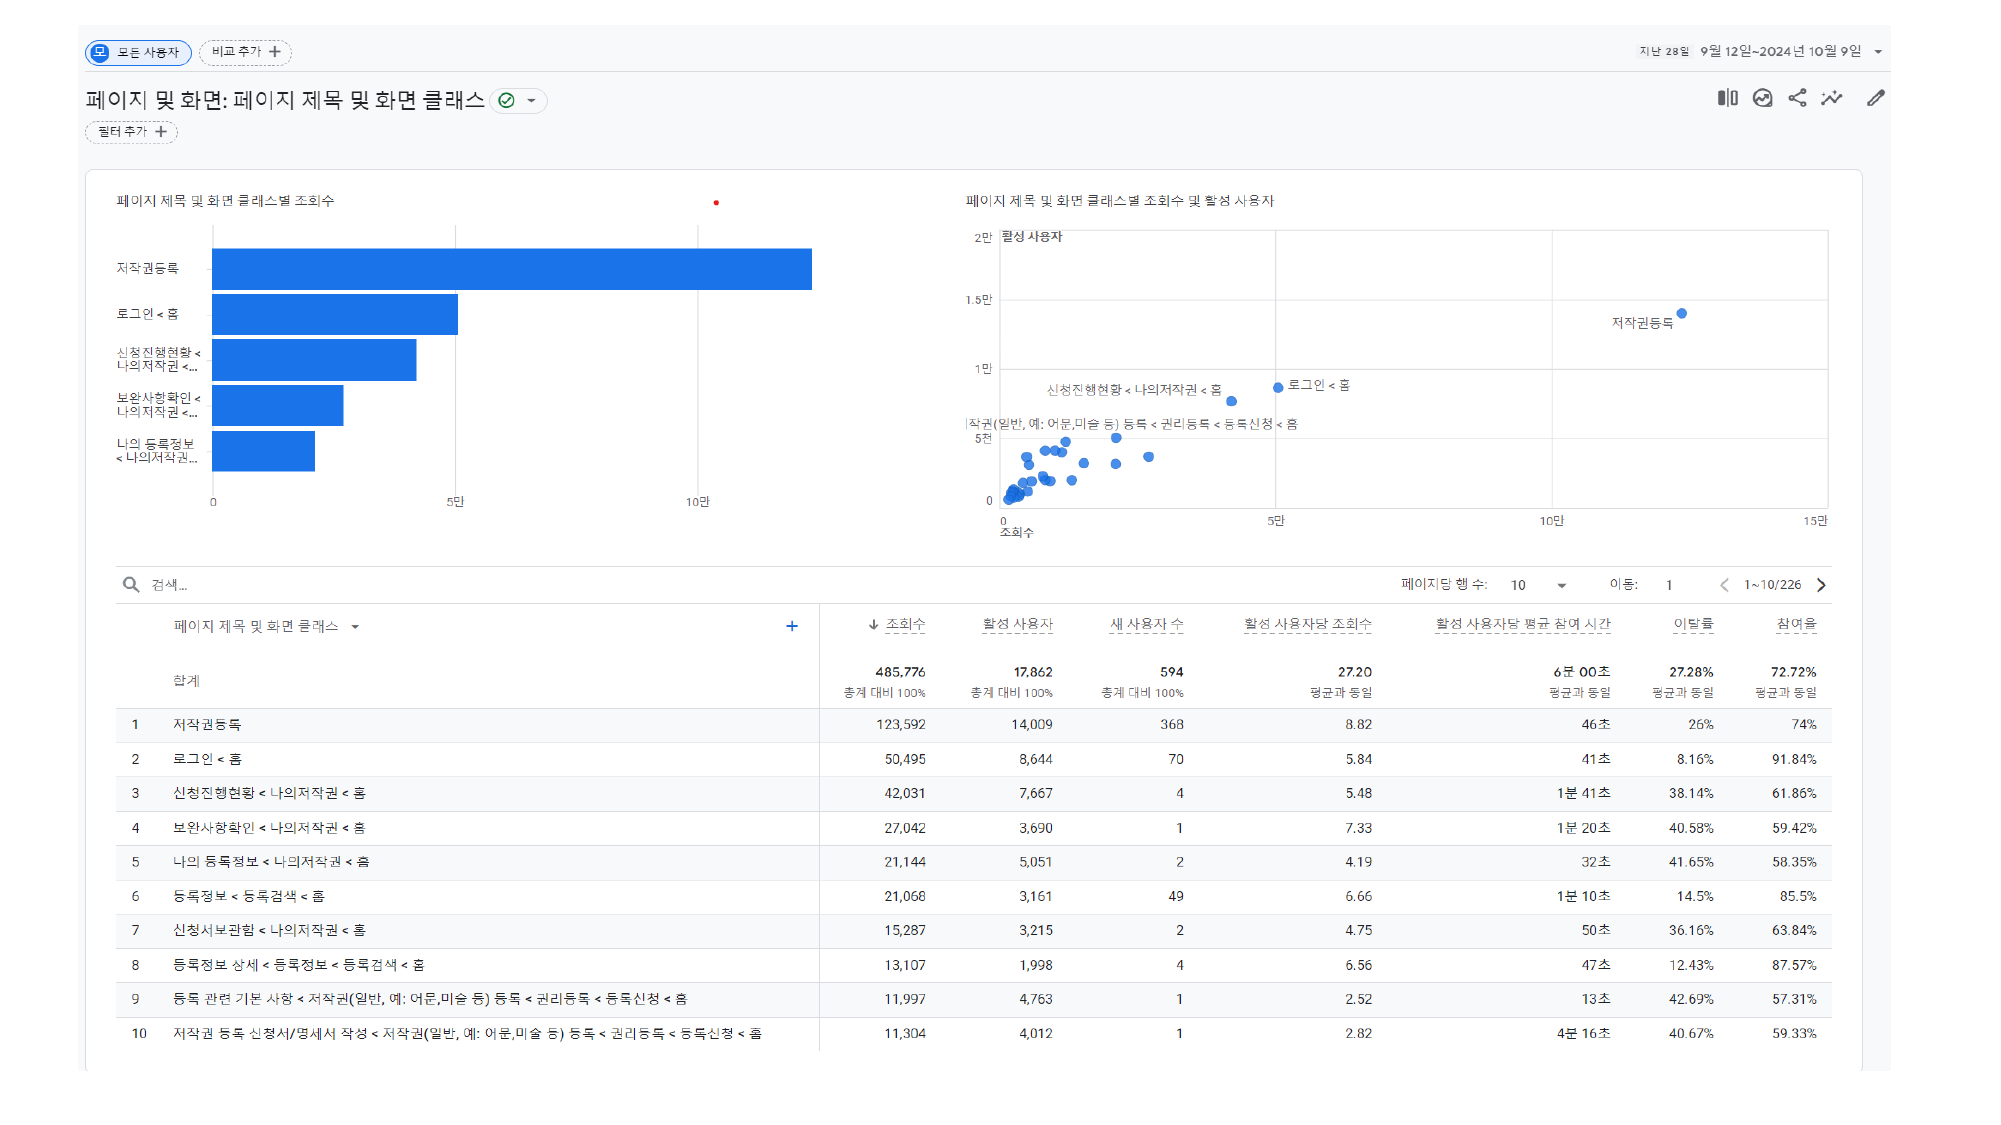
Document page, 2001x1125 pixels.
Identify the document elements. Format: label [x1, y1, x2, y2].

picture [78, 25, 1891, 1071]
